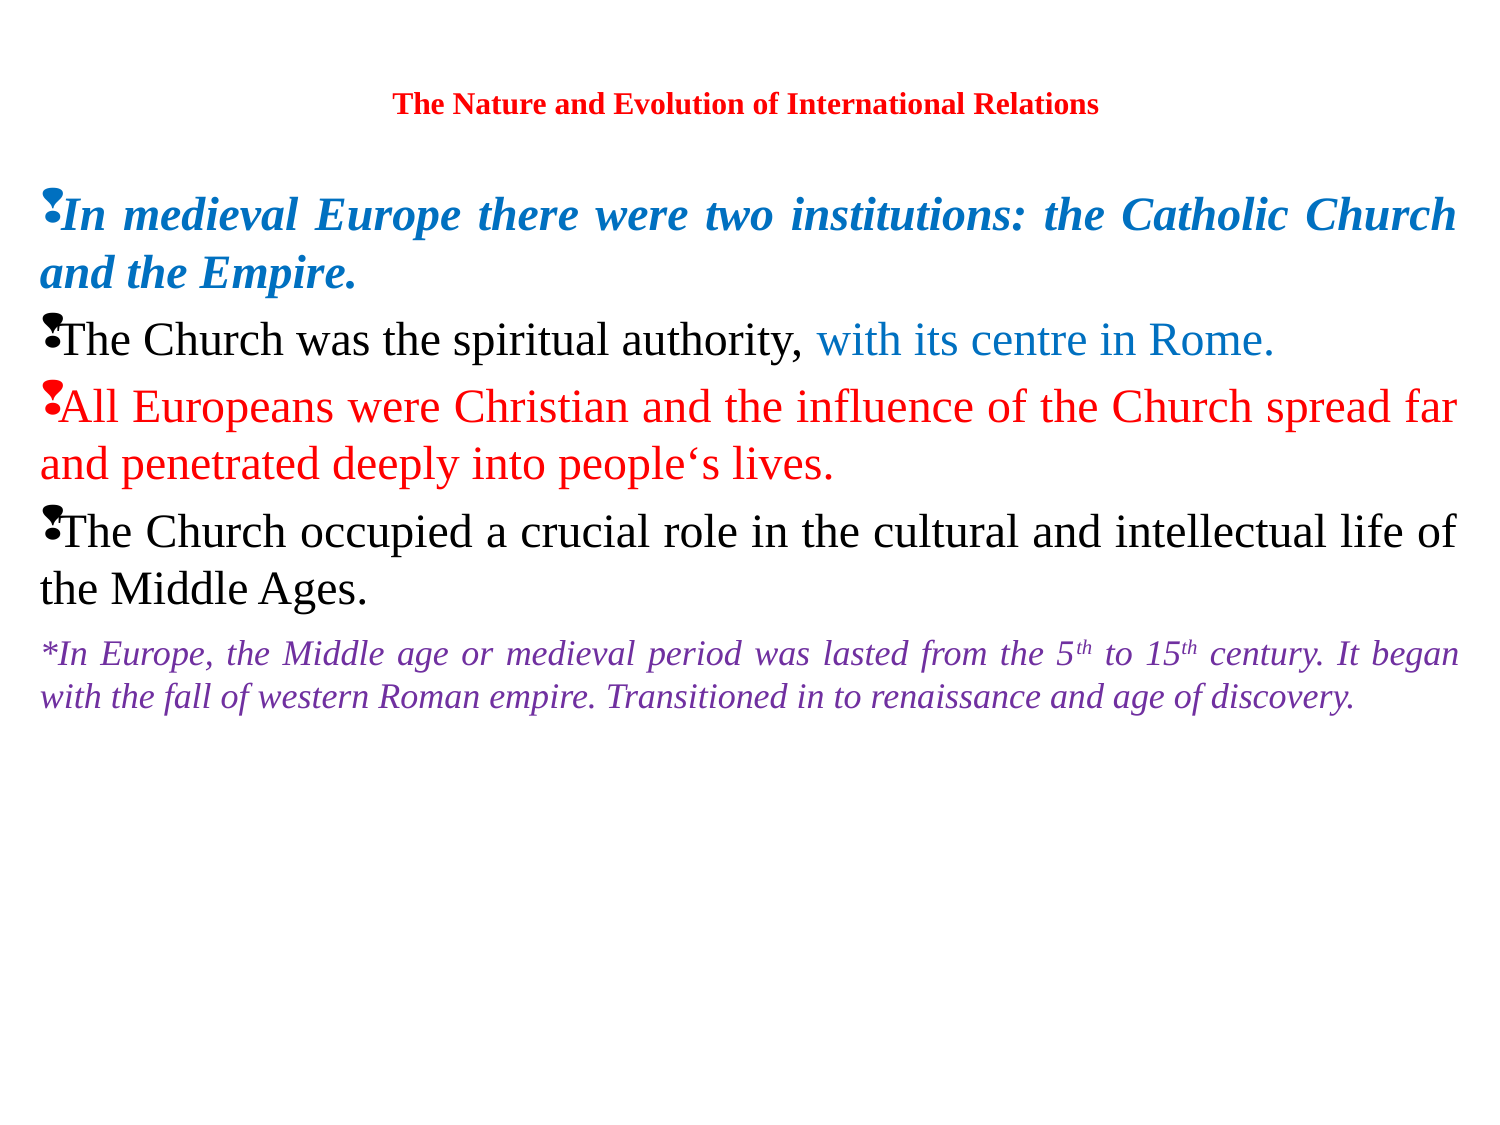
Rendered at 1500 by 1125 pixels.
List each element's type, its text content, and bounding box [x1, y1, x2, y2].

title The Nature and Evolution of International Relations [37, 37, 1463, 163]
subtitle In medieval Europe there were two institutions: the Catholic Church and the Empire. The Church was the spiritual authority, with its centre in Rome. All Europeans were Christian and the influence of the Church spread far and penetrated deeply into people‘s lives. The Church occupied a crucial role in the cultural and intellectual life of the Middle Ages. *In Europe, the Middle age or medieval period was lasted from the 5th to 15th century. It began with the fall of western Roman empire. Transitioned in to renaissance and age of discovery. [24, 174, 1475, 1100]
